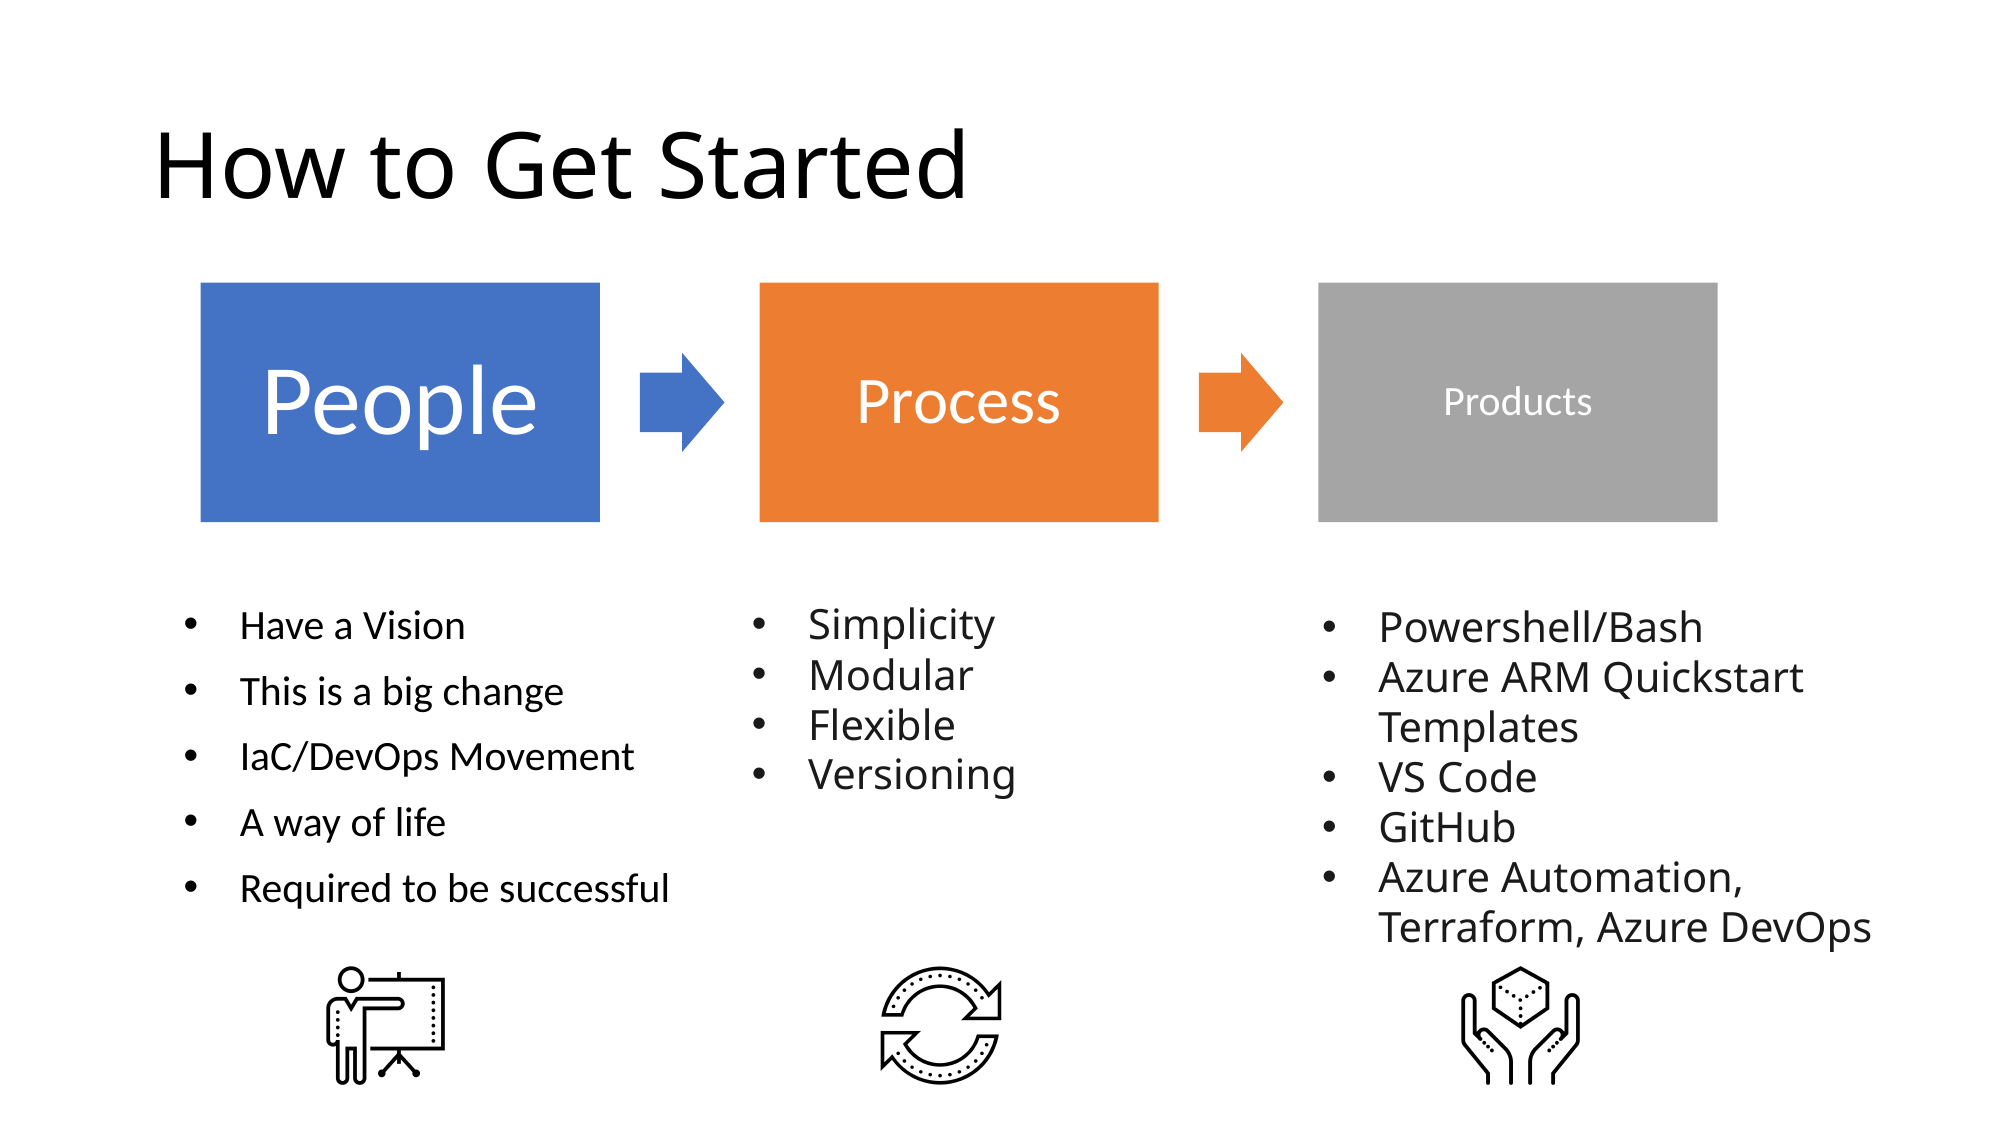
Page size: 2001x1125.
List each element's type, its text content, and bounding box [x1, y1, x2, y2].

title How to Get Started [137, 59, 1863, 278]
picture [1444, 949, 1597, 1102]
picture [309, 949, 462, 1102]
text_box Simplicity Modular Flexible Versioning [751, 598, 1181, 999]
list Have a Vision This is a big change IaC/DevOps Movement A way of life Required to be successful [168, 595, 688, 1125]
text_box Powershell/Bash Azure ARM Quickstart Templates VS Code GitHub Azure Automation, Terraform, Azure DevOps [1322, 601, 1904, 952]
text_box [199, 209, 1719, 596]
picture [868, 954, 1012, 1097]
